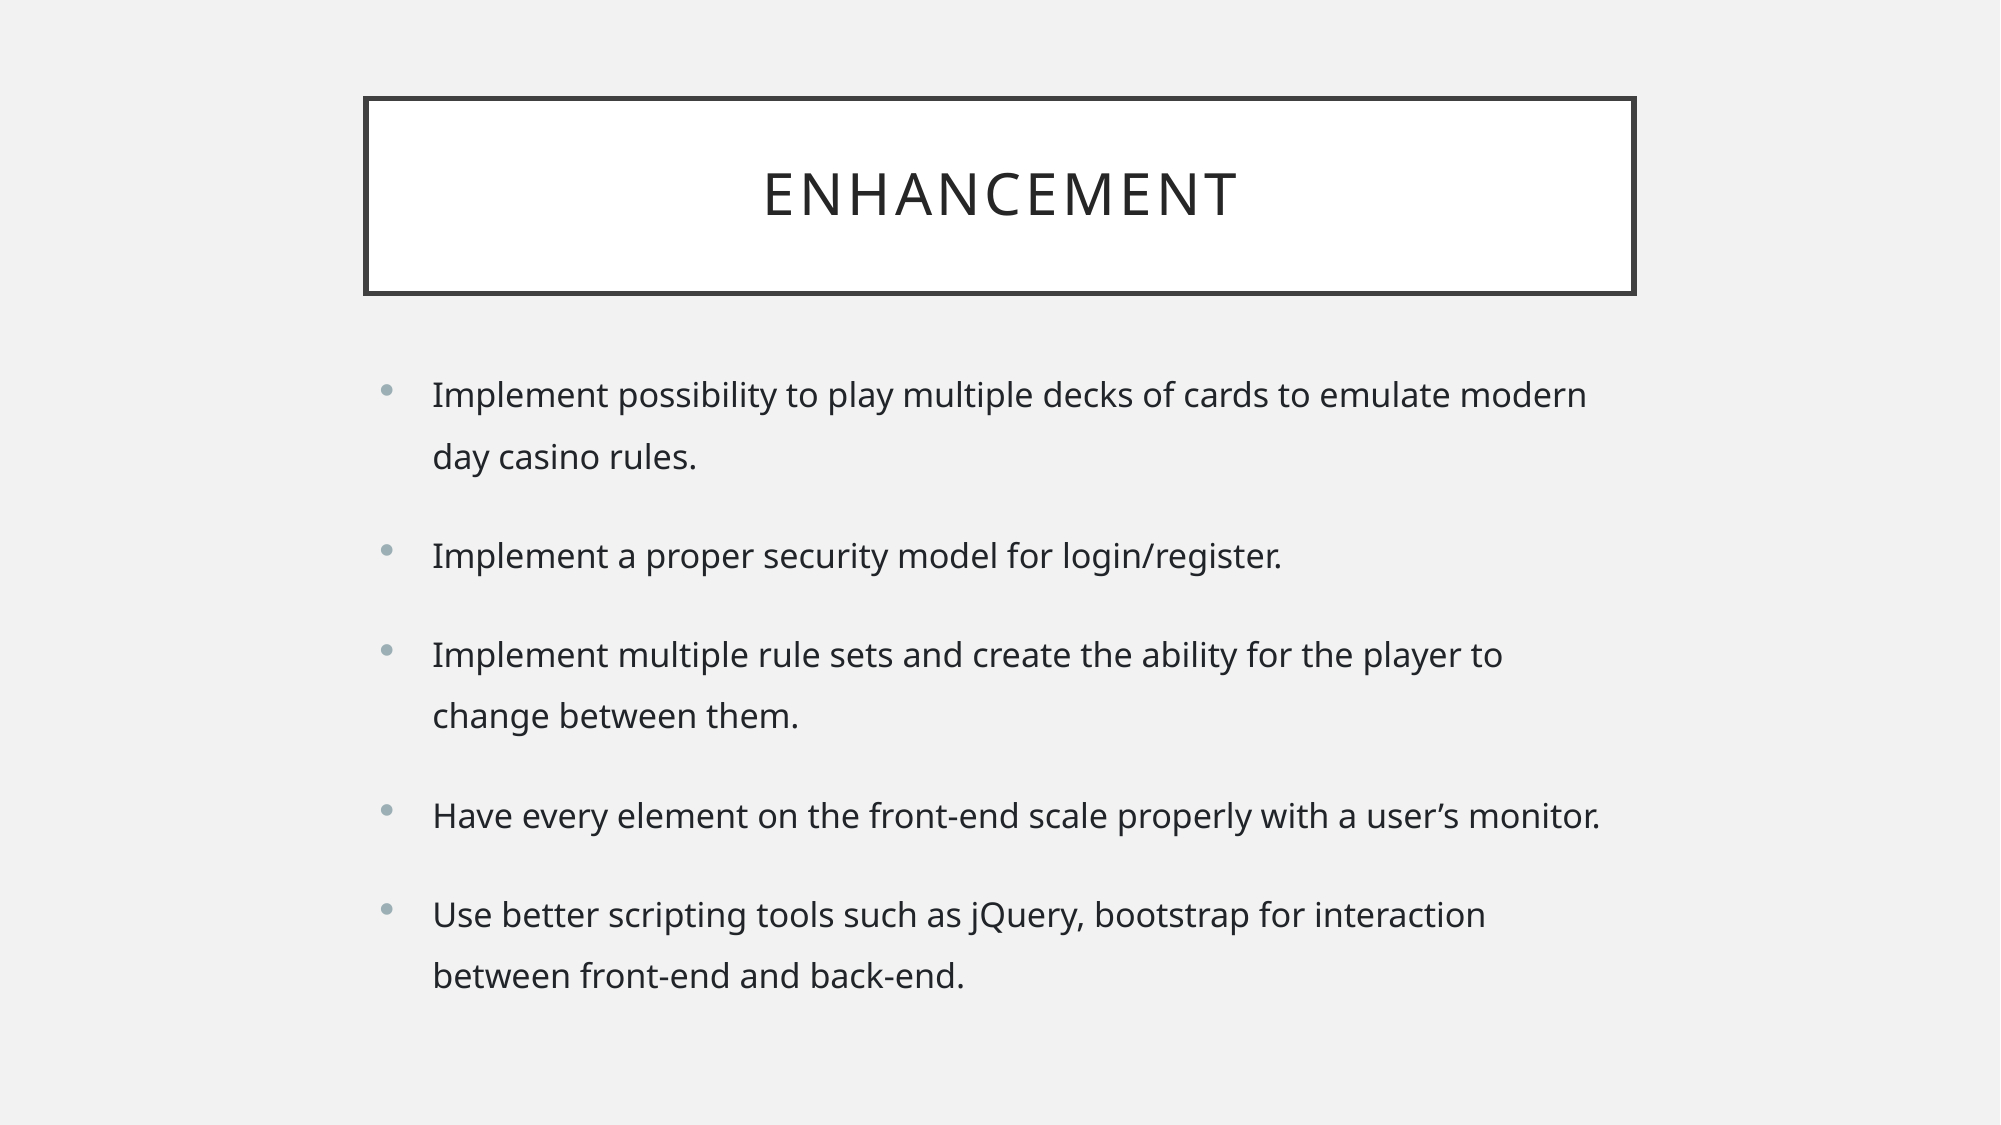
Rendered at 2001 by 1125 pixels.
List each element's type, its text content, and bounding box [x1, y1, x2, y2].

title Enhancement [363, 96, 1637, 296]
list Implement possibility to play multiple decks of cards to emulate modern day casino rules. Implement a proper security model for login/register. Implement multiple rule sets and create the ability for the player to change between them. Have every element on the front-end scale properly with a user’s monitor. Use better scripting tools such as jQuery, bootstrap for interaction between front-end and back-end. [366, 346, 1634, 1057]
